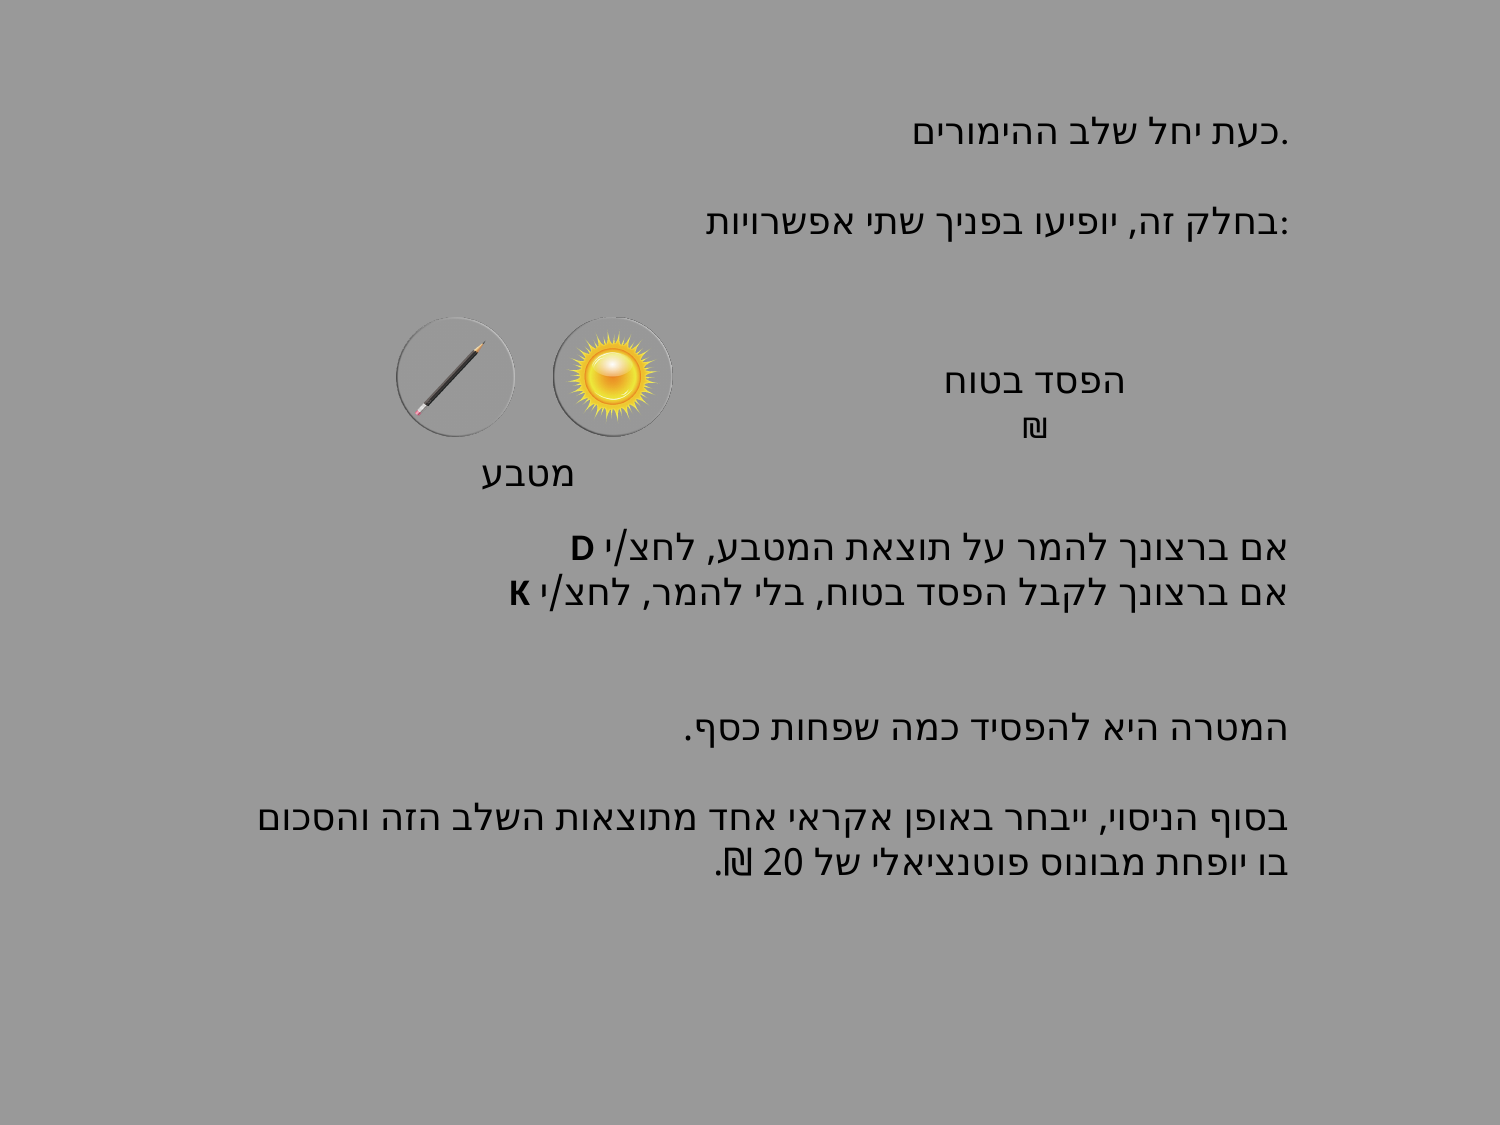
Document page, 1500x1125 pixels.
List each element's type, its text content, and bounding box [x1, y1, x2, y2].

picture [553, 317, 673, 437]
text_box אם ברצונך להמר על תוצאת המטבע, לחצ/י D אם ברצונך לקבל הפסד בטוח, בלי להמר, לחצ/י K המטרה היא להפסיד כמה שפחות כסף. בסוף הניסוי, ייבחר באופן אקראי אחד מתוצאות השלב הזה והסכום בו יופחת מבונוס פוטנציאלי של 20 ₪. [235, 515, 1305, 891]
text_box כעת יחל שלב ההימורים. בחלק זה, יופיעו בפניך שתי אפשרויות: [235, 99, 1305, 250]
text_box הפסד בטוח ₪ [882, 349, 1188, 499]
text_box מטבע [403, 441, 653, 502]
picture [395, 317, 515, 437]
